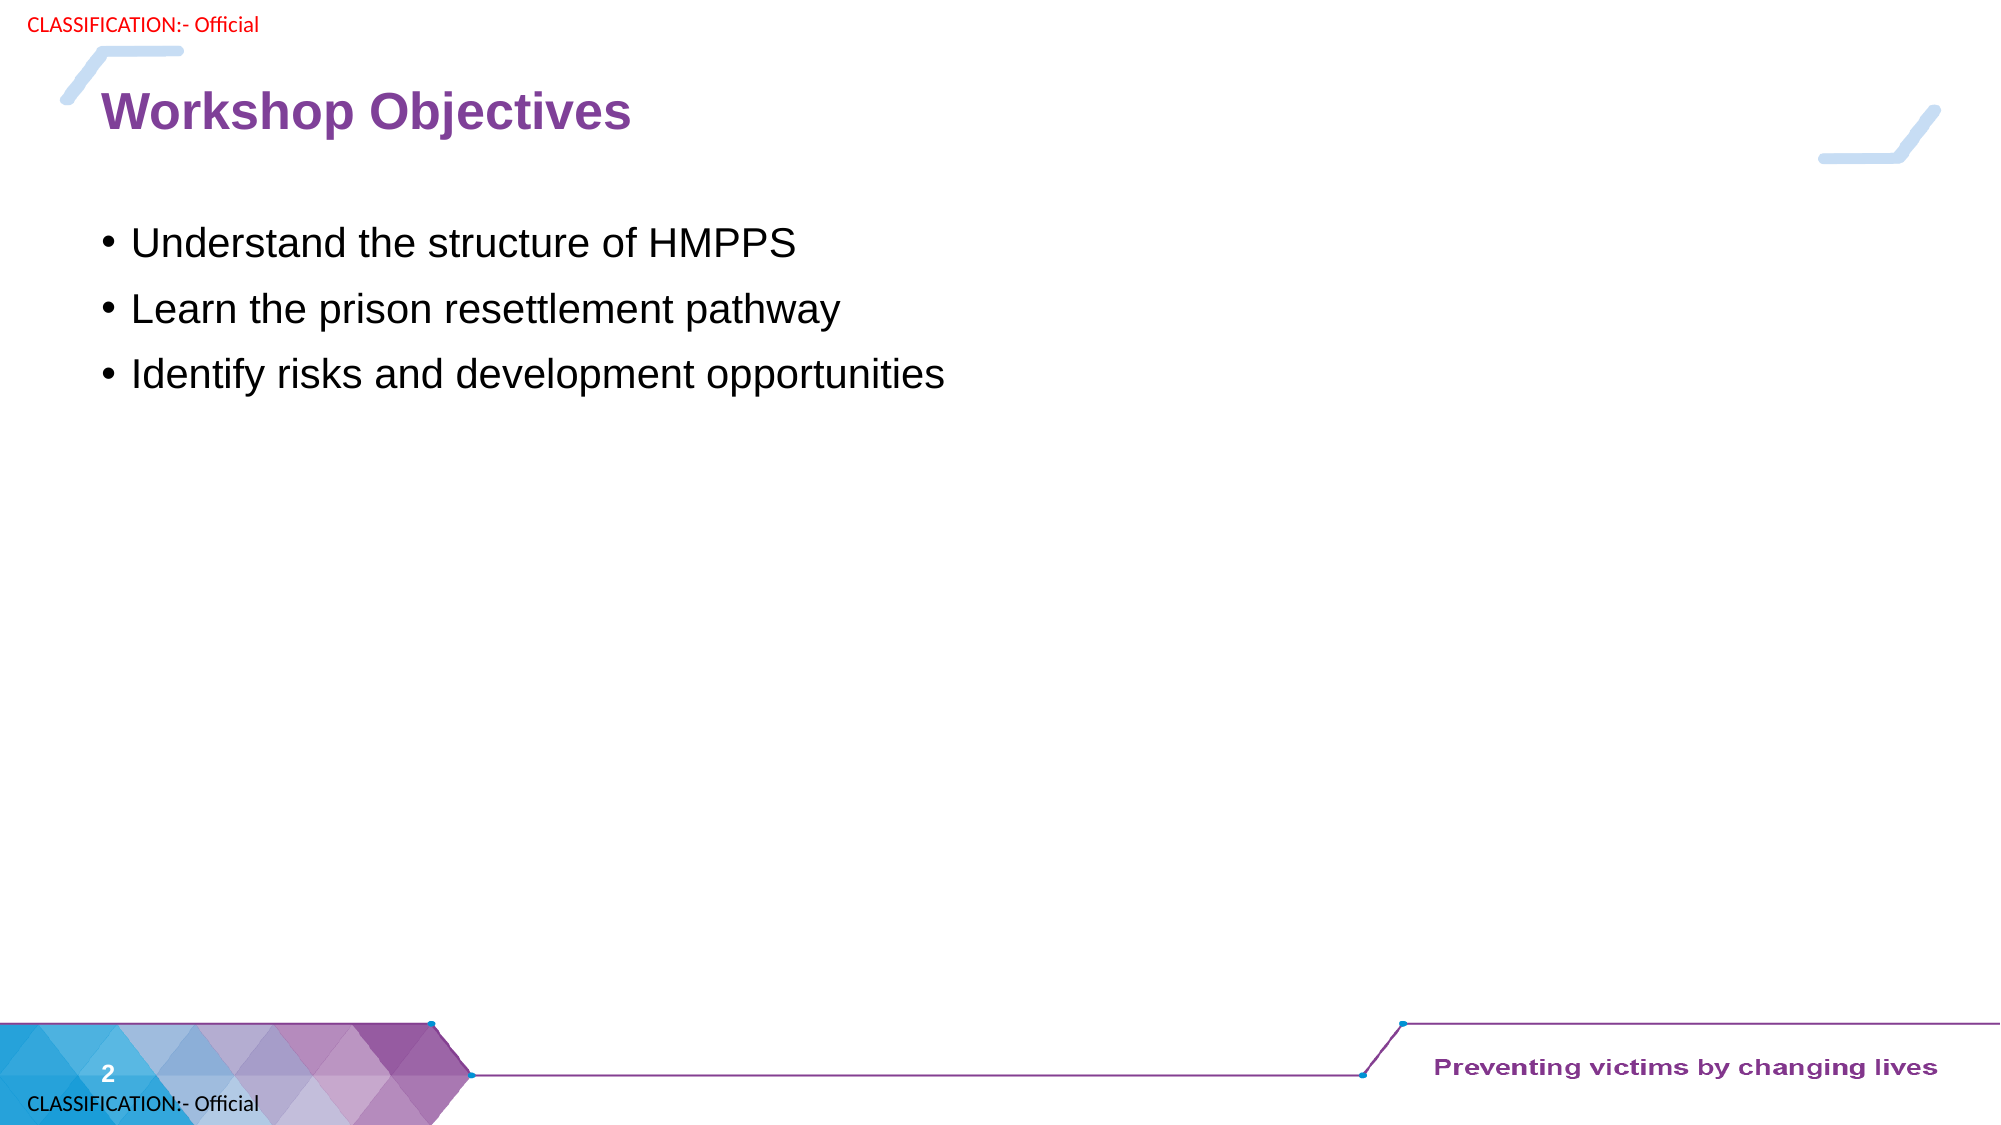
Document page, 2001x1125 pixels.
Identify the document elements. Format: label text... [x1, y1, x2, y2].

picture [0, 1006, 2000, 1125]
picture [43, 0, 213, 128]
list Understand the structure of HMPPS Learn the prison resettlement pathway Identify risks and development opportunities [86, 213, 1913, 967]
picture [1789, 0, 2000, 191]
title Workshop Objectives [86, 70, 1913, 155]
slide_number 2 [86, 1042, 257, 1103]
